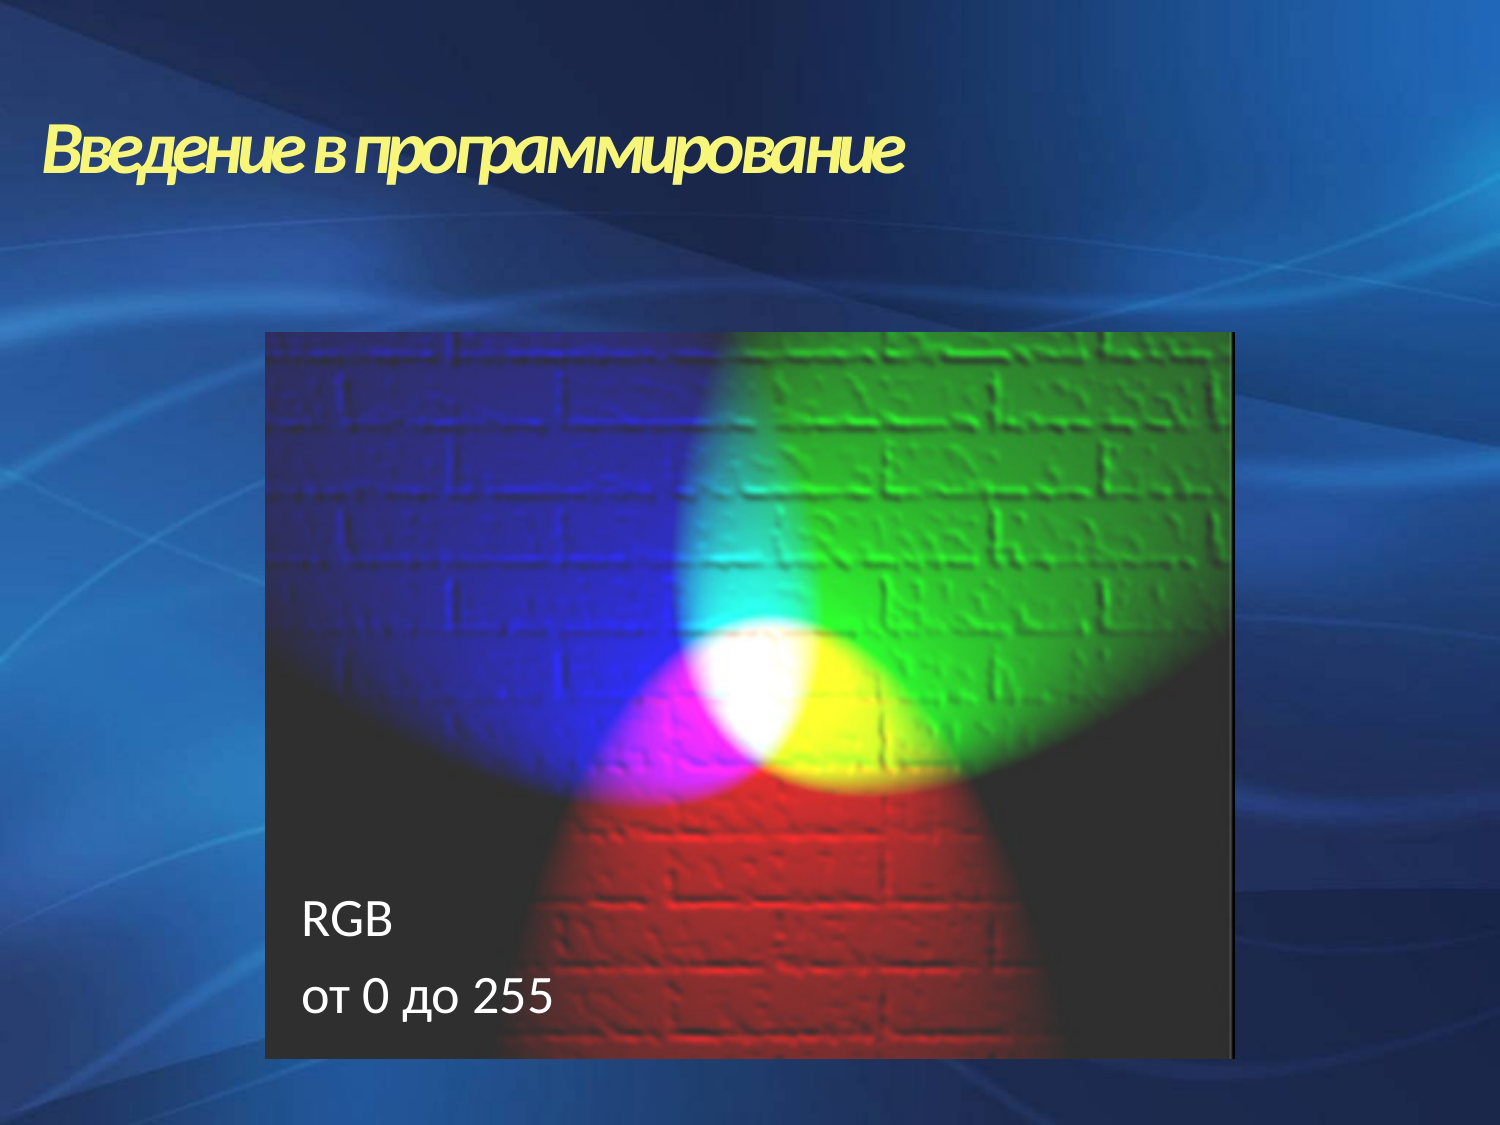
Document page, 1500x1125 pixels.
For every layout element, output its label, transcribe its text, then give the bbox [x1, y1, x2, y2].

picture [0, 0, 1500, 1125]
list Введение в программирование [41, 90, 1459, 209]
